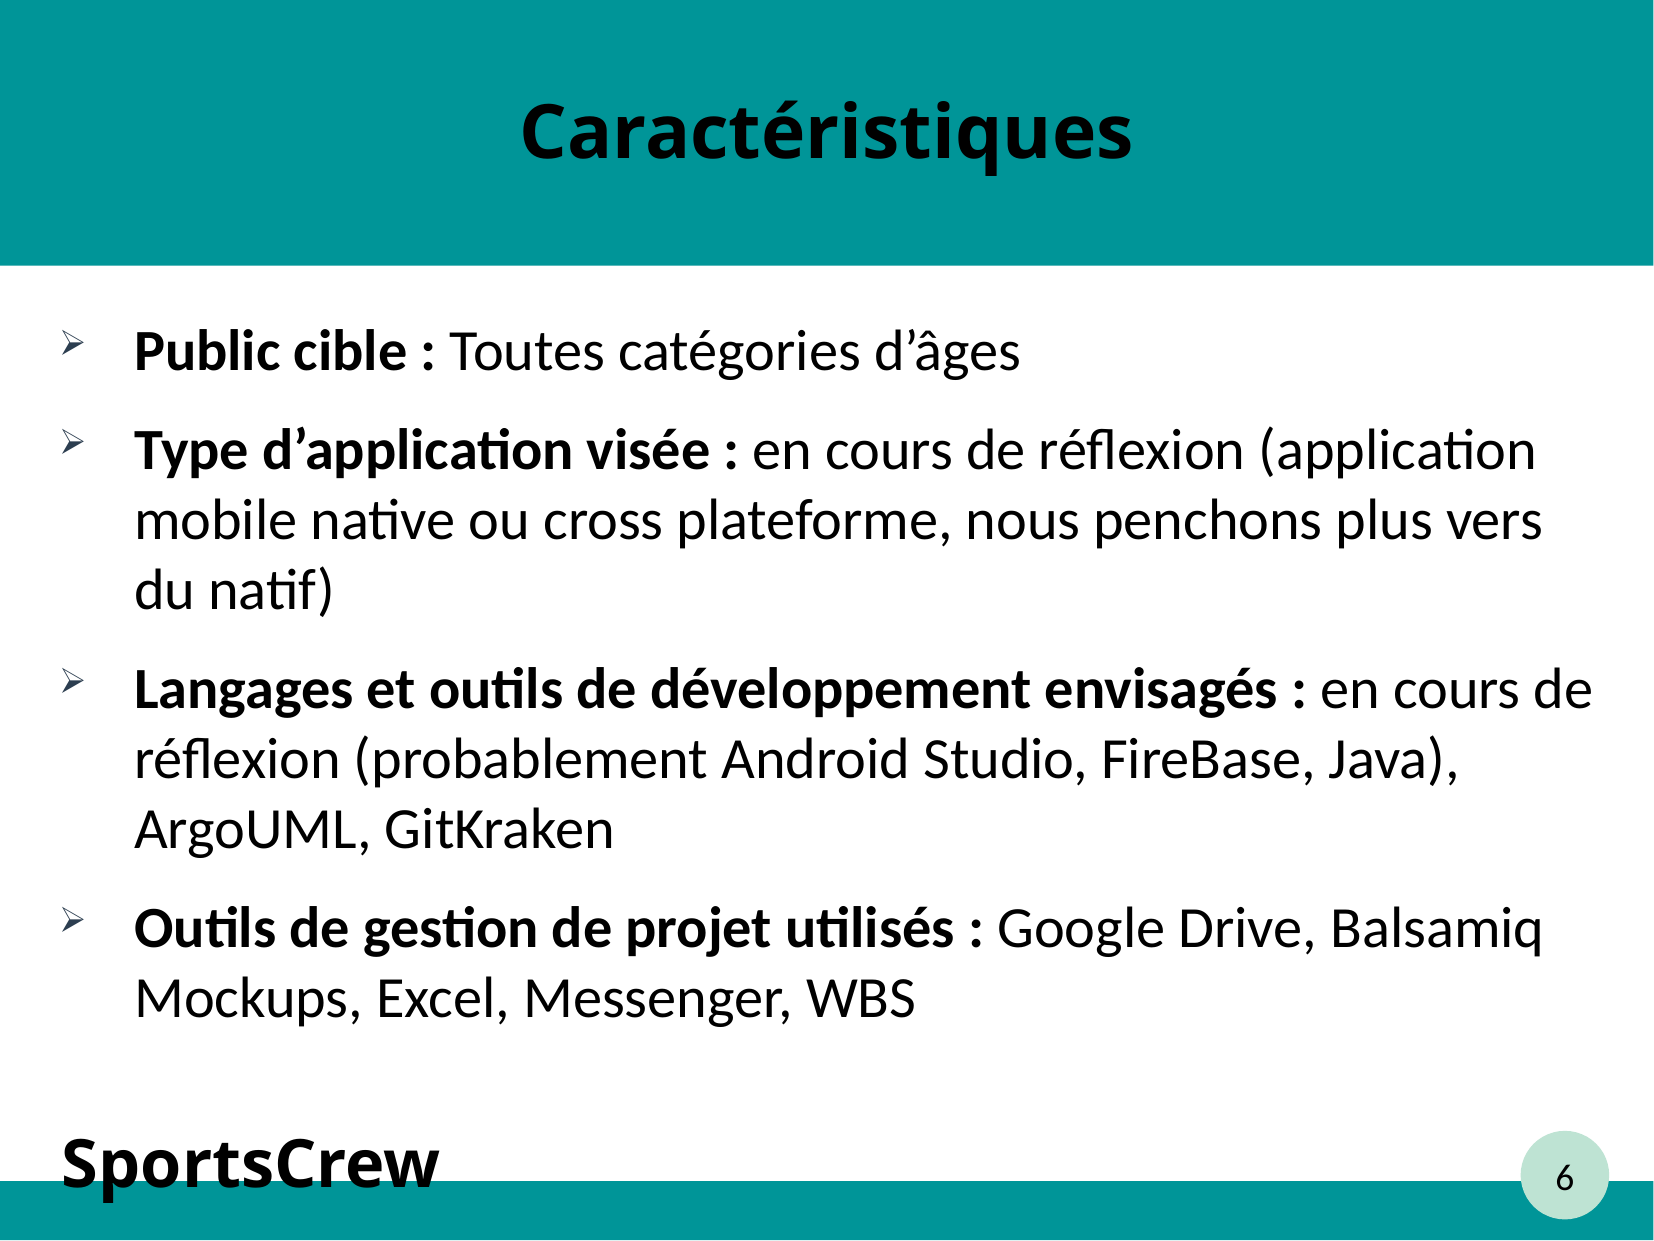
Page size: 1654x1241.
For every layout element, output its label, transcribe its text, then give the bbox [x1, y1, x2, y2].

title Caractéristiques [59, 49, 1595, 207]
list Public cible : Toutes catégories d’âges Type d’application visée : en cours de réflexion (application mobile native ou cross plateforme, nous penchons plus vers du natif) Langages et outils de développement envisagés : en cours de réflexion (probablement Android Studio, FireBase, Java), ArgoUML, GitKraken Outils de gestion de projet utilisés : Google Drive, Balsamiq Mockups, Excel, Messenger, WBS [59, 312, 1595, 1139]
text_box 6 [1505, 1116, 1624, 1235]
